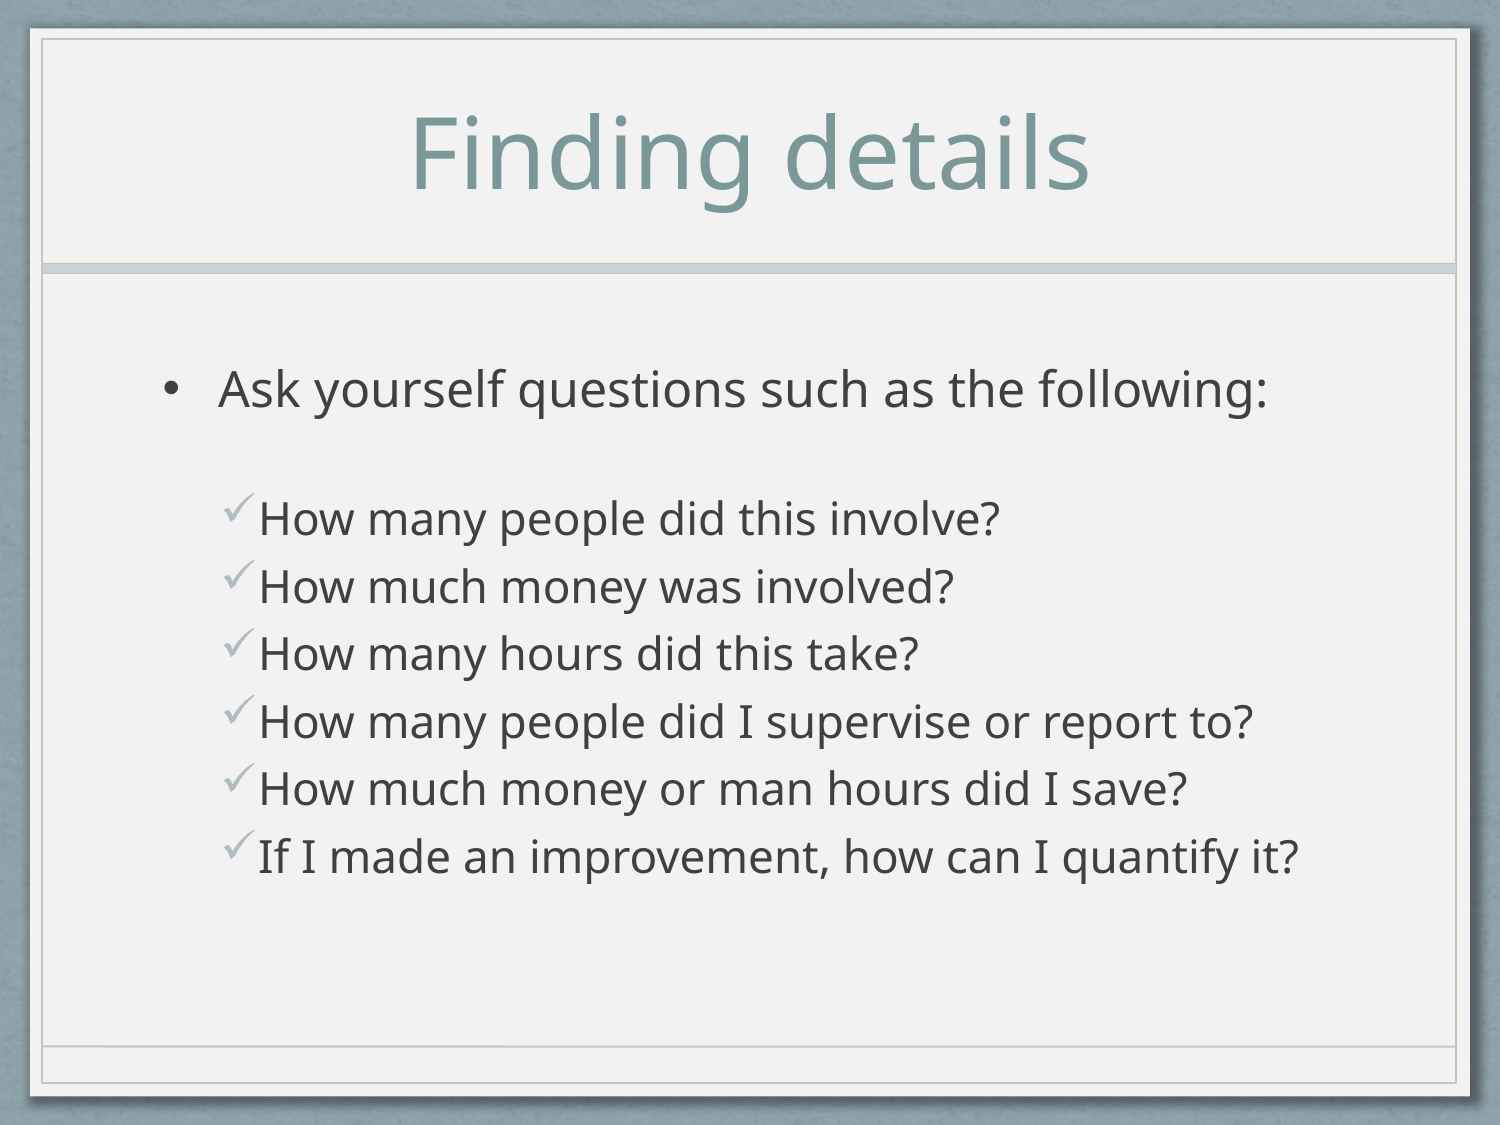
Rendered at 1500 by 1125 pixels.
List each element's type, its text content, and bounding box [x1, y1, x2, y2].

list Ask yourself questions such as the following: How many people did this involve? How much money was involved? How many hours did this take? How many people did I supervise or report to? How much money or man hours did I save? If I made an improvement, how can I quantify it? [147, 350, 1353, 995]
title Finding details [147, 40, 1353, 260]
